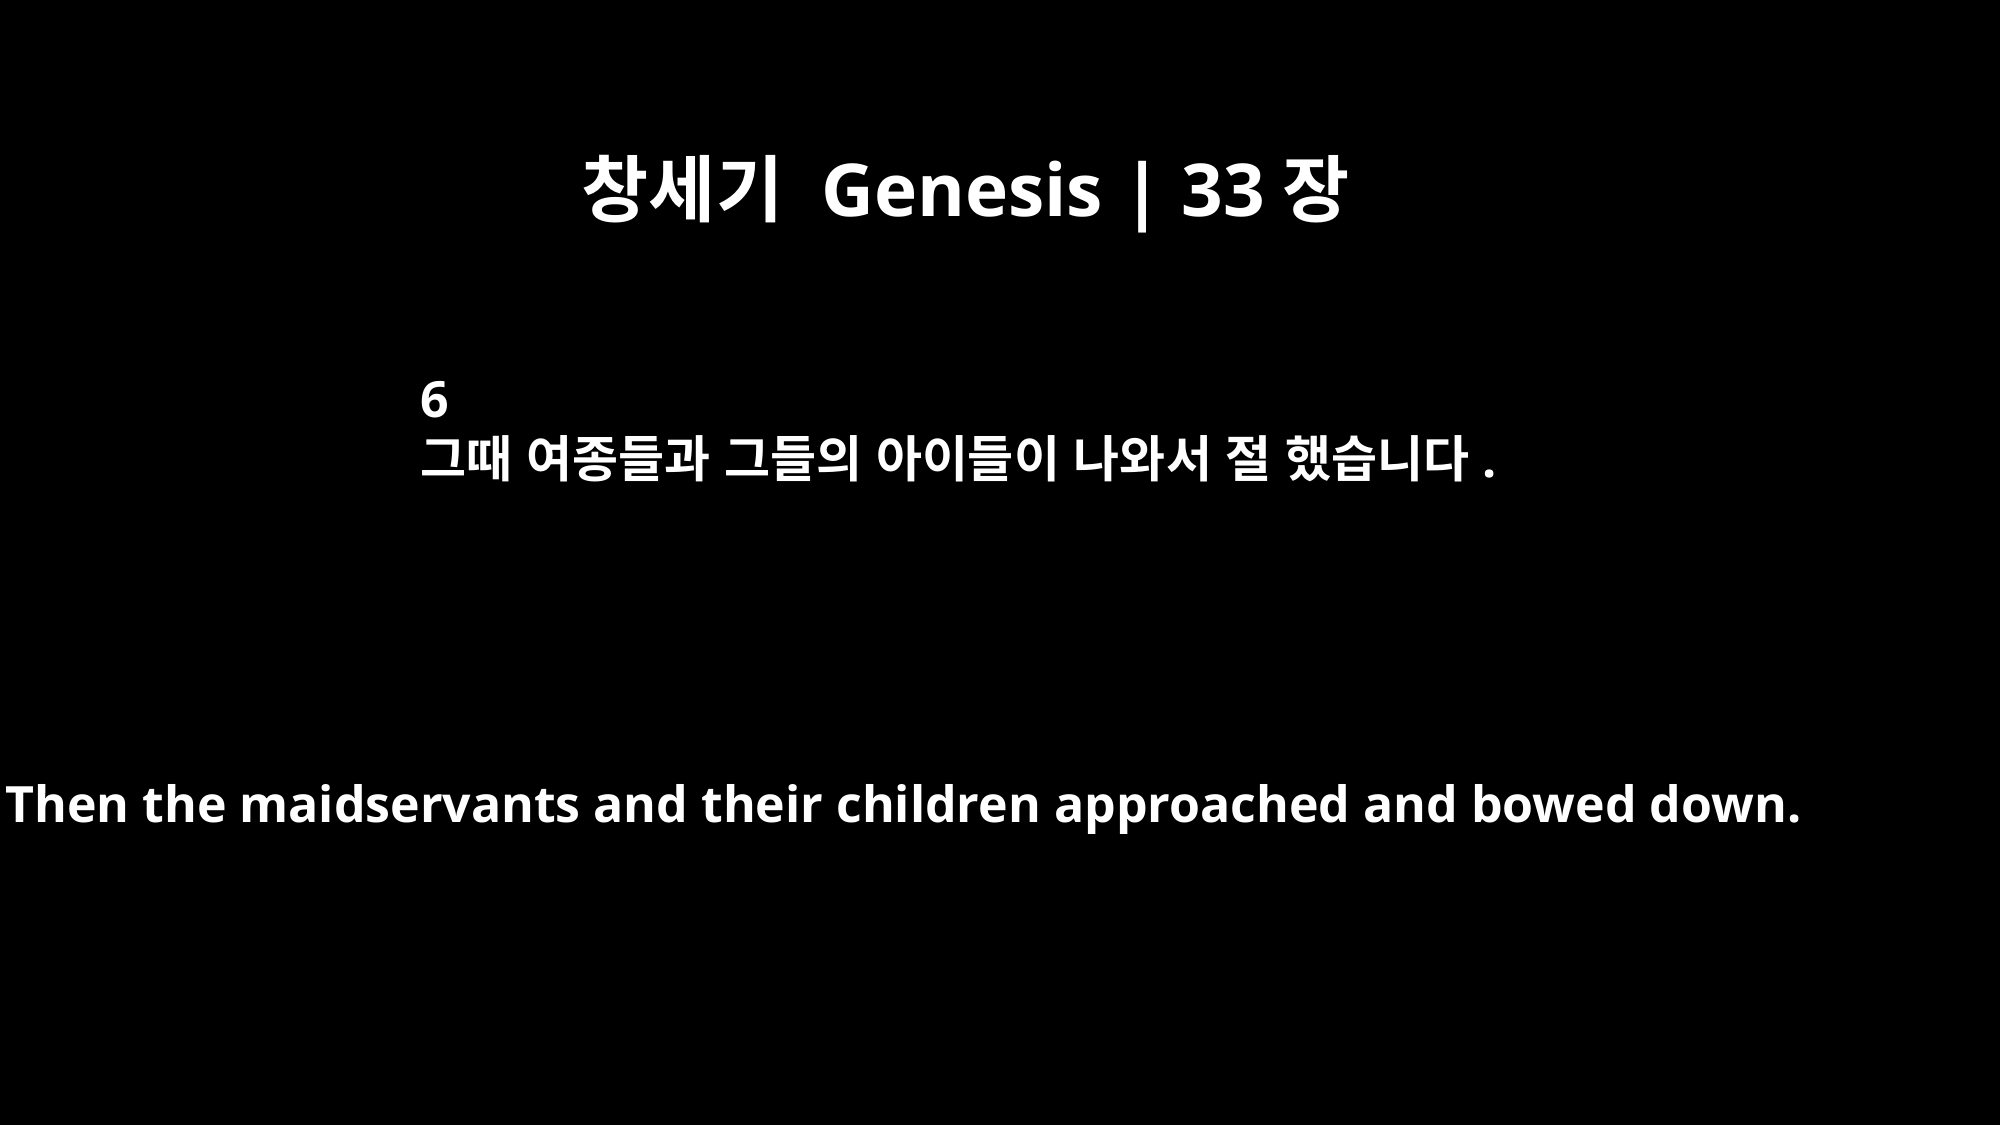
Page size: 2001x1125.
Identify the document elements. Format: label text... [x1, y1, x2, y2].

text_box 6 그때 여종들과 그들의 아이들이 나와서 절 했습니다. [405, 359, 1512, 495]
text_box 창세기 Genesis | 33장 [566, 136, 1365, 239]
text_box Then the maidservants and their children approached and bowed down. [0, 764, 1817, 840]
